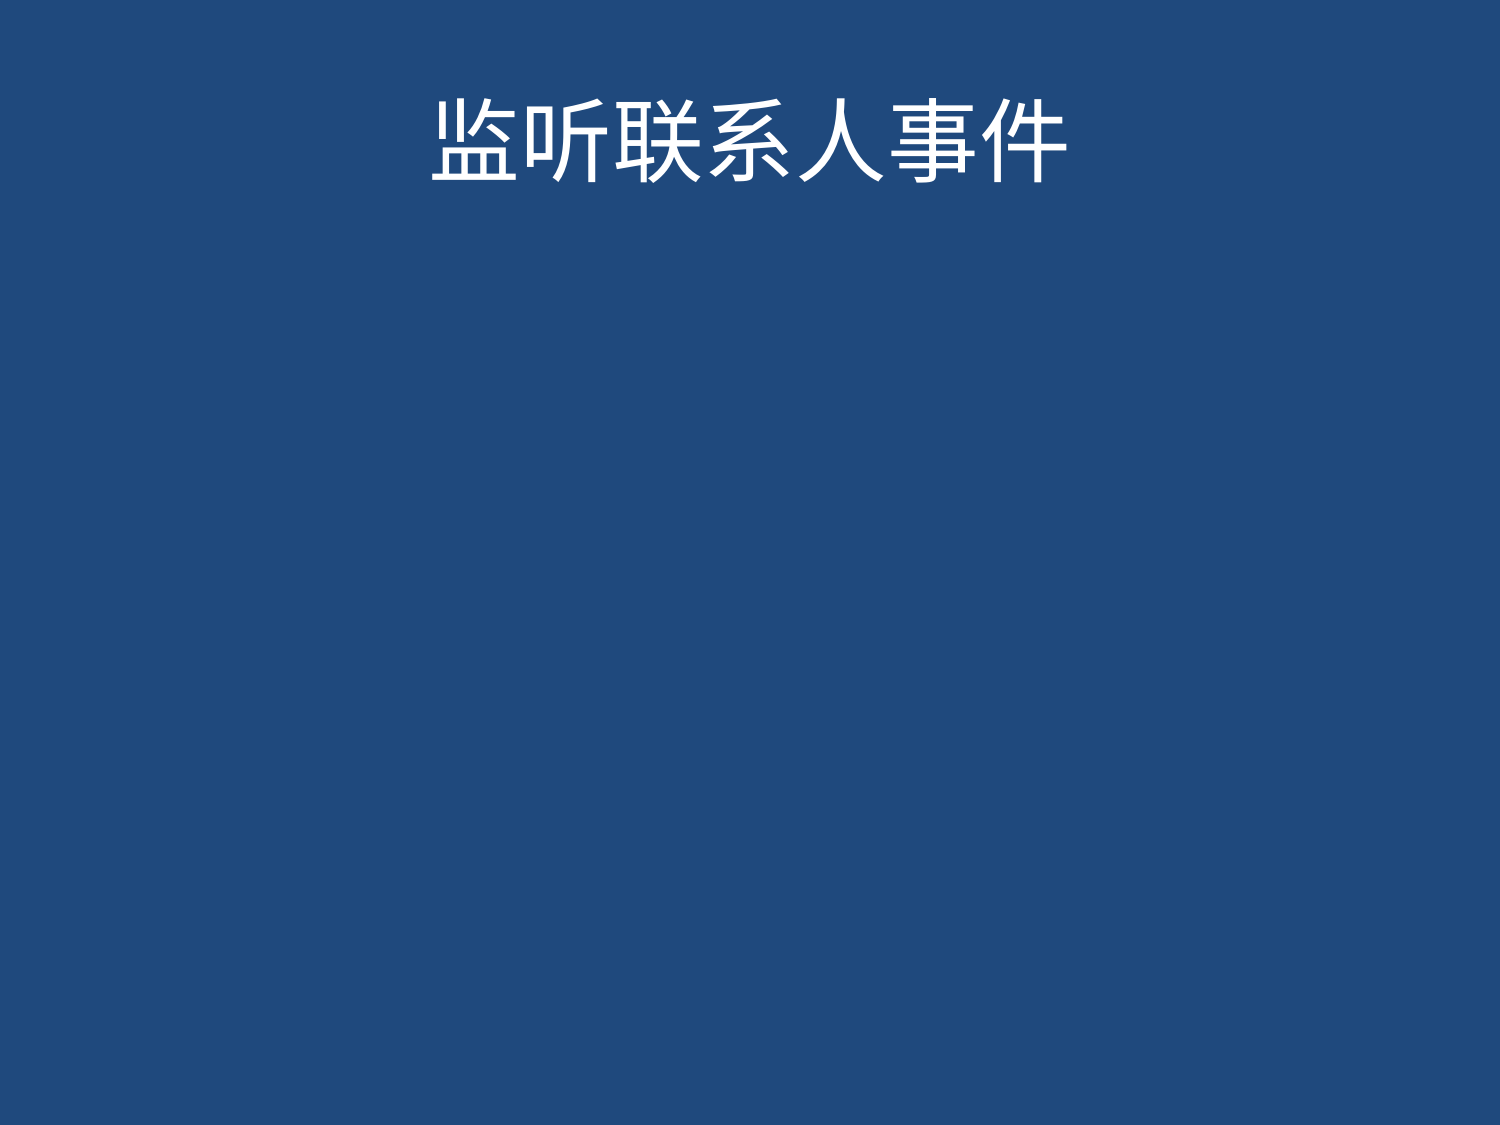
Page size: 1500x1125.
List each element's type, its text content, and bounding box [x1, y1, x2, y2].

title 监听联系人事件 [75, 45, 1425, 233]
